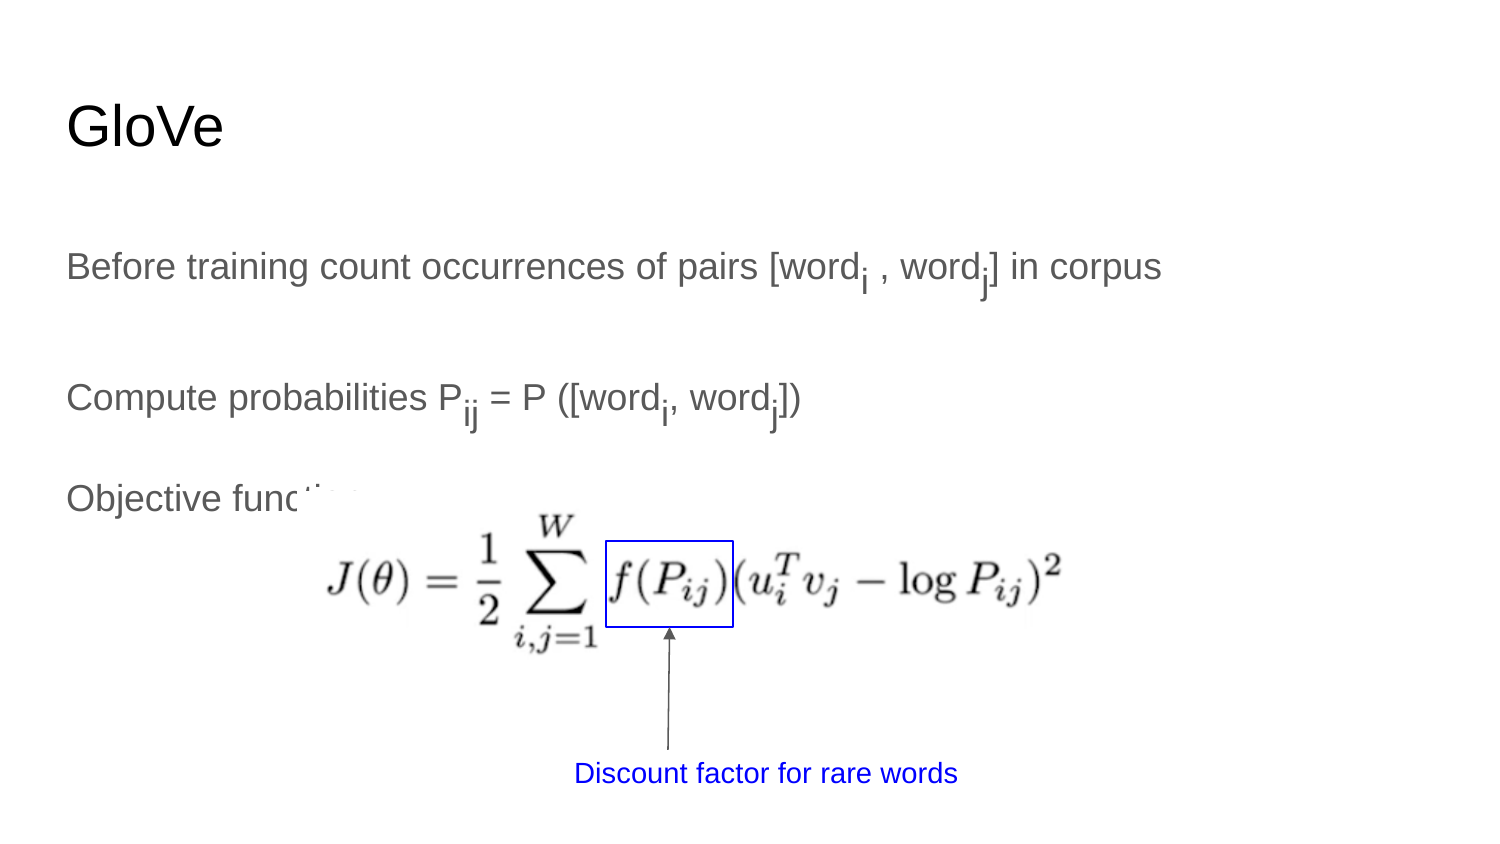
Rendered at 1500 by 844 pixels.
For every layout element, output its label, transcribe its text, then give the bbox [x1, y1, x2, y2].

title GloVe [51, 72, 1449, 167]
list Before training count occurrences of pairs [wordi , wordj] in corpus Compute probabilities Pij = P ([wordi, wordj]) Objective function: [51, 189, 1449, 750]
picture [296, 490, 1102, 677]
text_box Discount factor for rare words [559, 739, 1030, 844]
